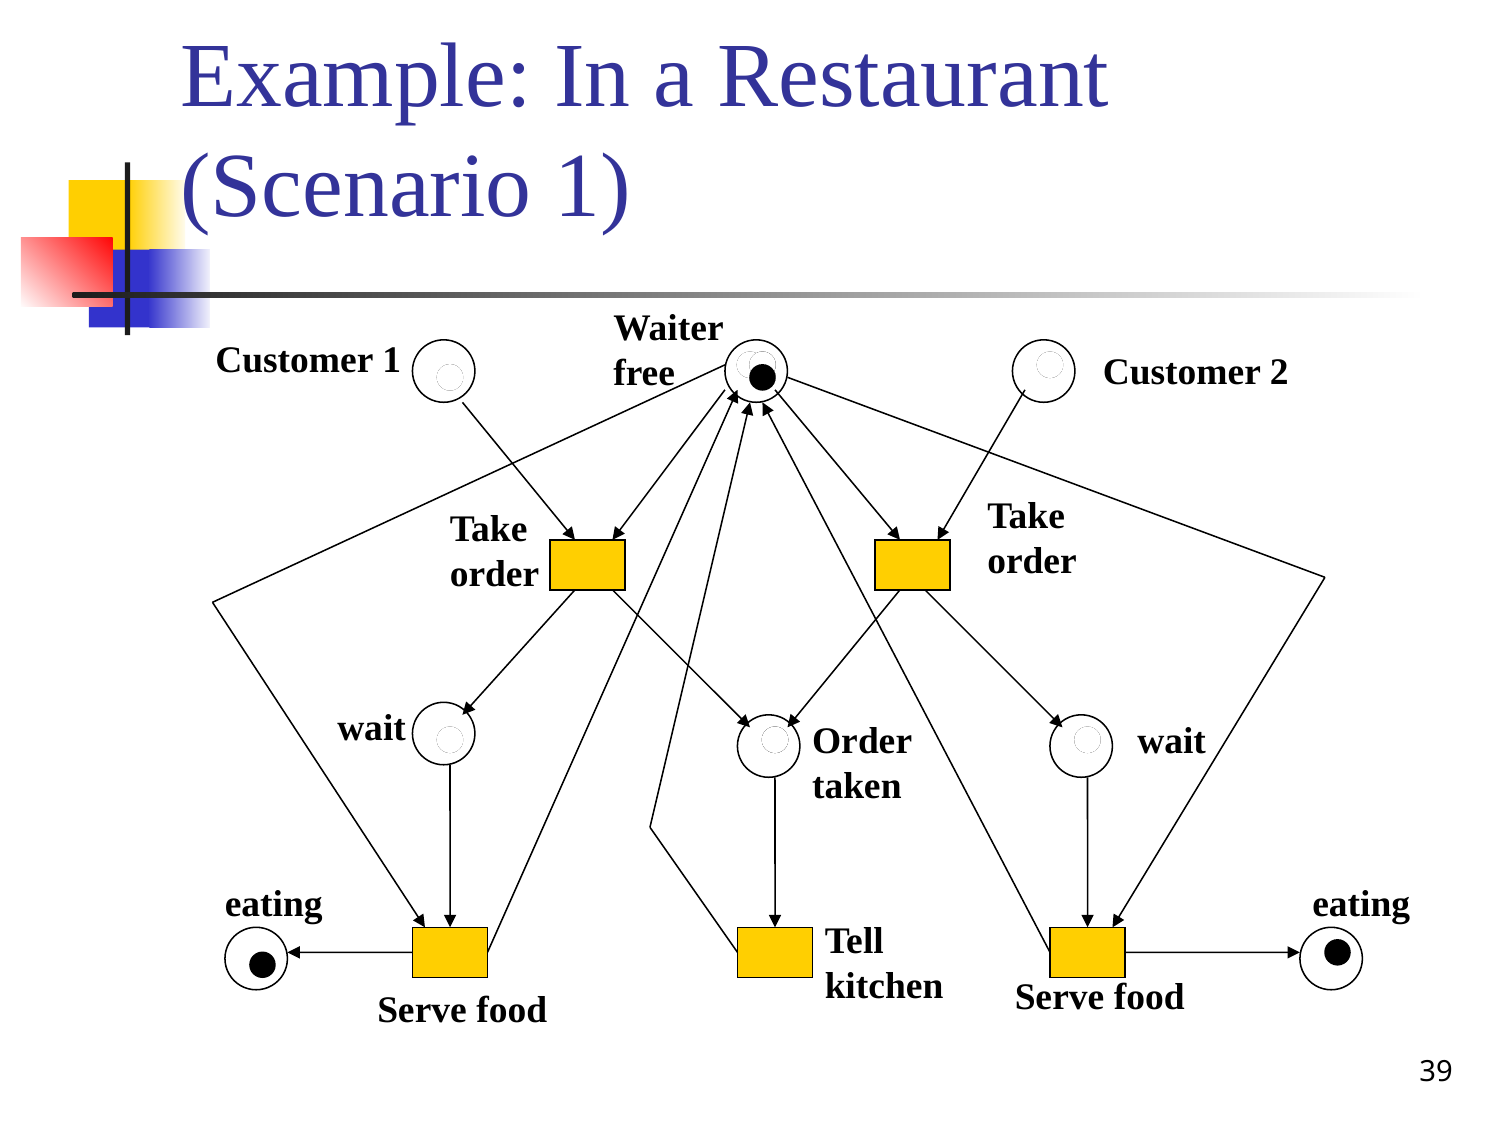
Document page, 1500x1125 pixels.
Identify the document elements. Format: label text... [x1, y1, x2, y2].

title Example: In a Restaurant (Scenario 1) [165, 147, 1292, 243]
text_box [437, 352, 735, 364]
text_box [199, 295, 1426, 1038]
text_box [437, 364, 744, 753]
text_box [737, 352, 747, 378]
slide_number 39 [1155, 1024, 1468, 1100]
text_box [749, 352, 1101, 753]
